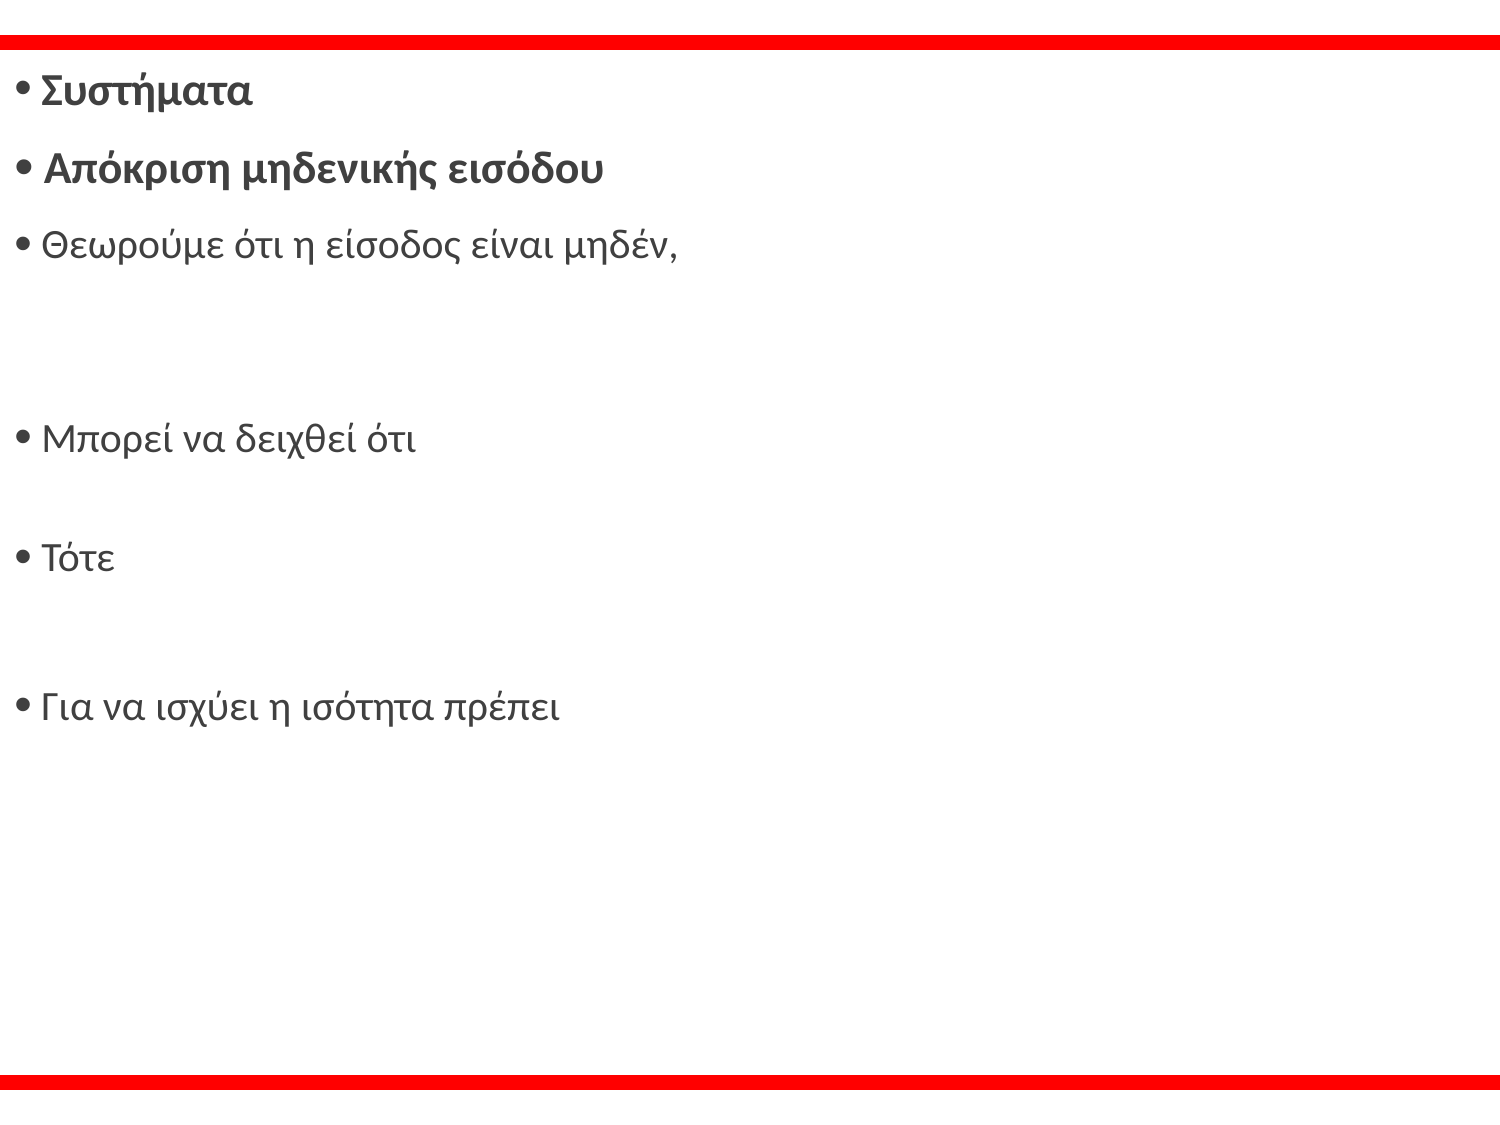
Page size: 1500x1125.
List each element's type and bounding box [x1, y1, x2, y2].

text_box [0, 35, 1500, 50]
text_box [0, 1075, 1500, 1090]
